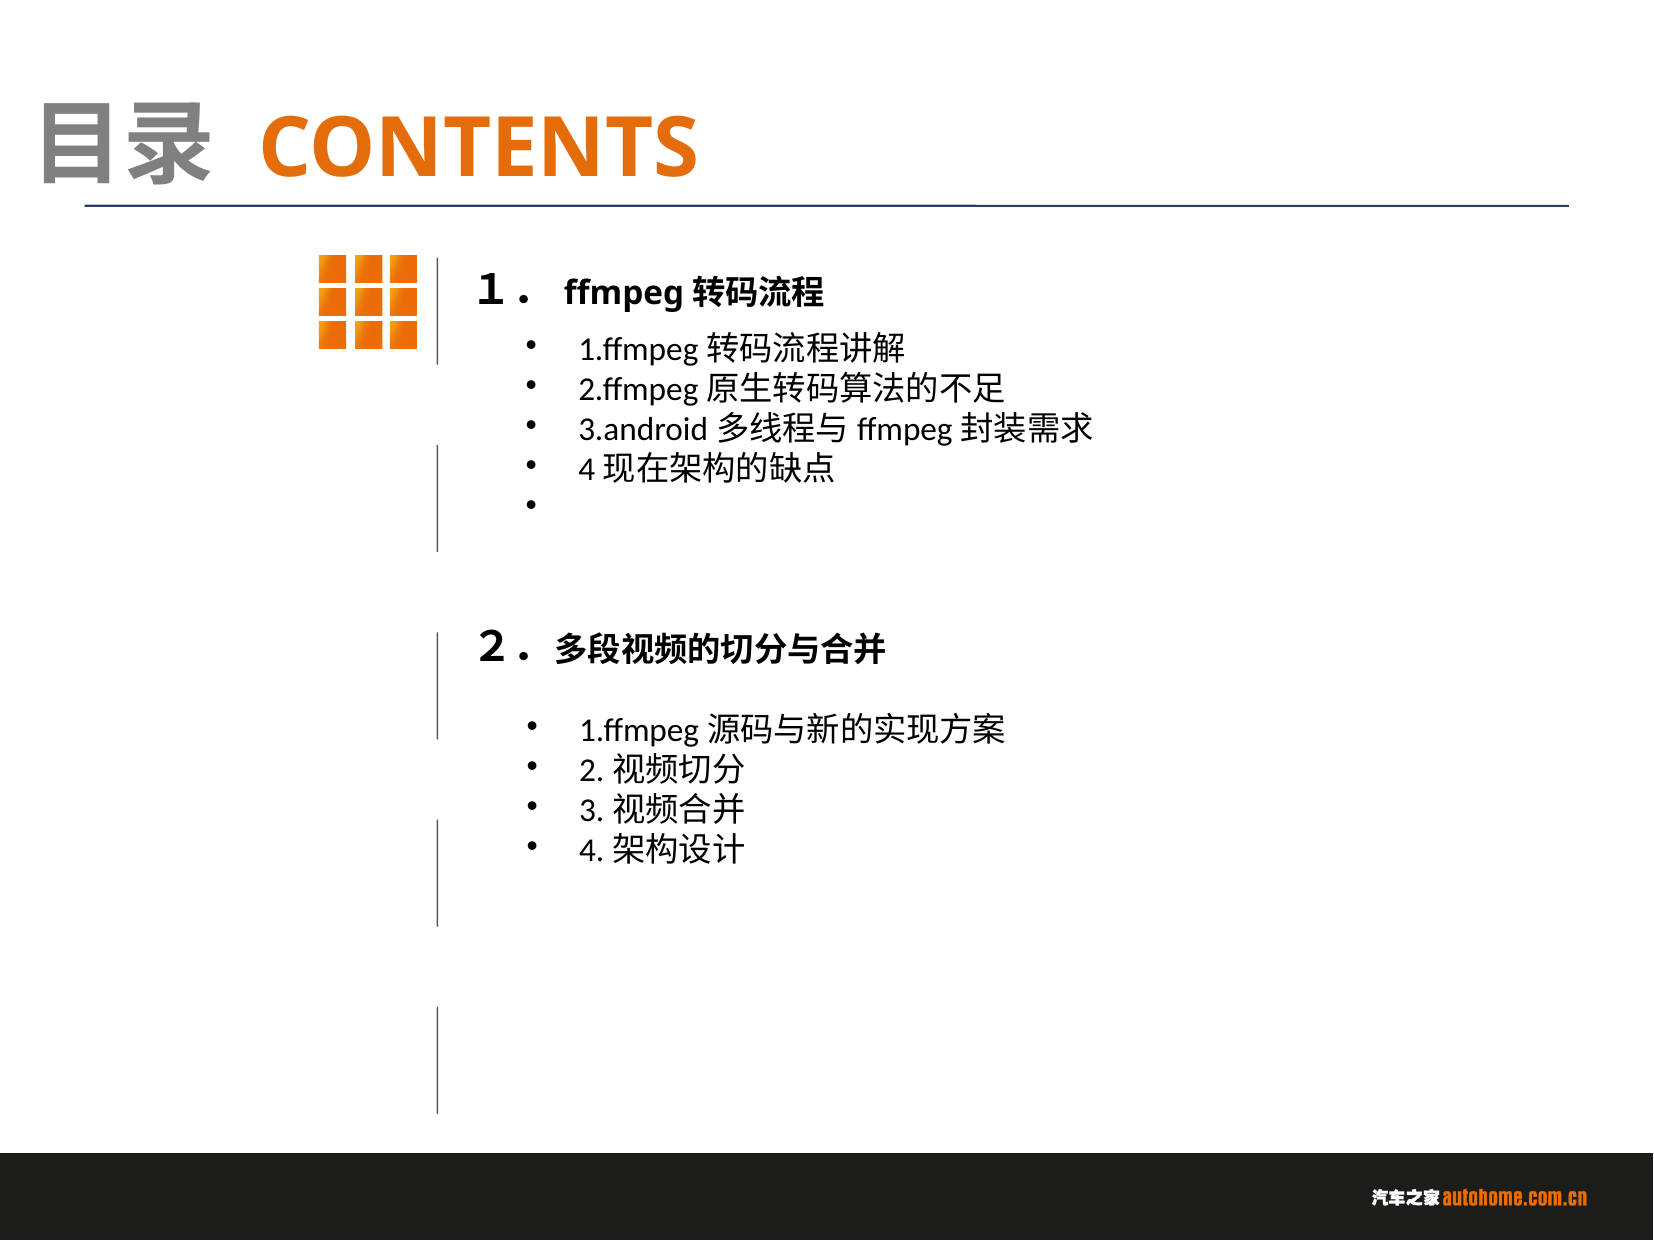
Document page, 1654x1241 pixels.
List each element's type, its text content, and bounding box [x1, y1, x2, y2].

picture [355, 288, 383, 316]
picture [0, 1153, 1653, 1240]
text_box ２．多段视频的切分与合并 [456, 599, 1485, 691]
text_box １．ffmpeg转码流程 [455, 242, 1484, 333]
picture [318, 255, 347, 283]
picture [318, 288, 347, 316]
picture [355, 321, 383, 349]
picture [355, 255, 383, 283]
text_box 1.ffmpeg源码与新的实现方案 2.视频切分 3.视频合并 4.架构设计 [493, 700, 1485, 870]
picture [389, 255, 417, 283]
text_box 1.ffmpeg转码流程讲解 2.ffmpeg原生转码算法的不足 3.android多线程与ffmpeg封装需求 4现在架构的缺点 [492, 319, 1484, 489]
picture [389, 288, 417, 316]
picture [389, 321, 417, 349]
picture [318, 321, 347, 349]
